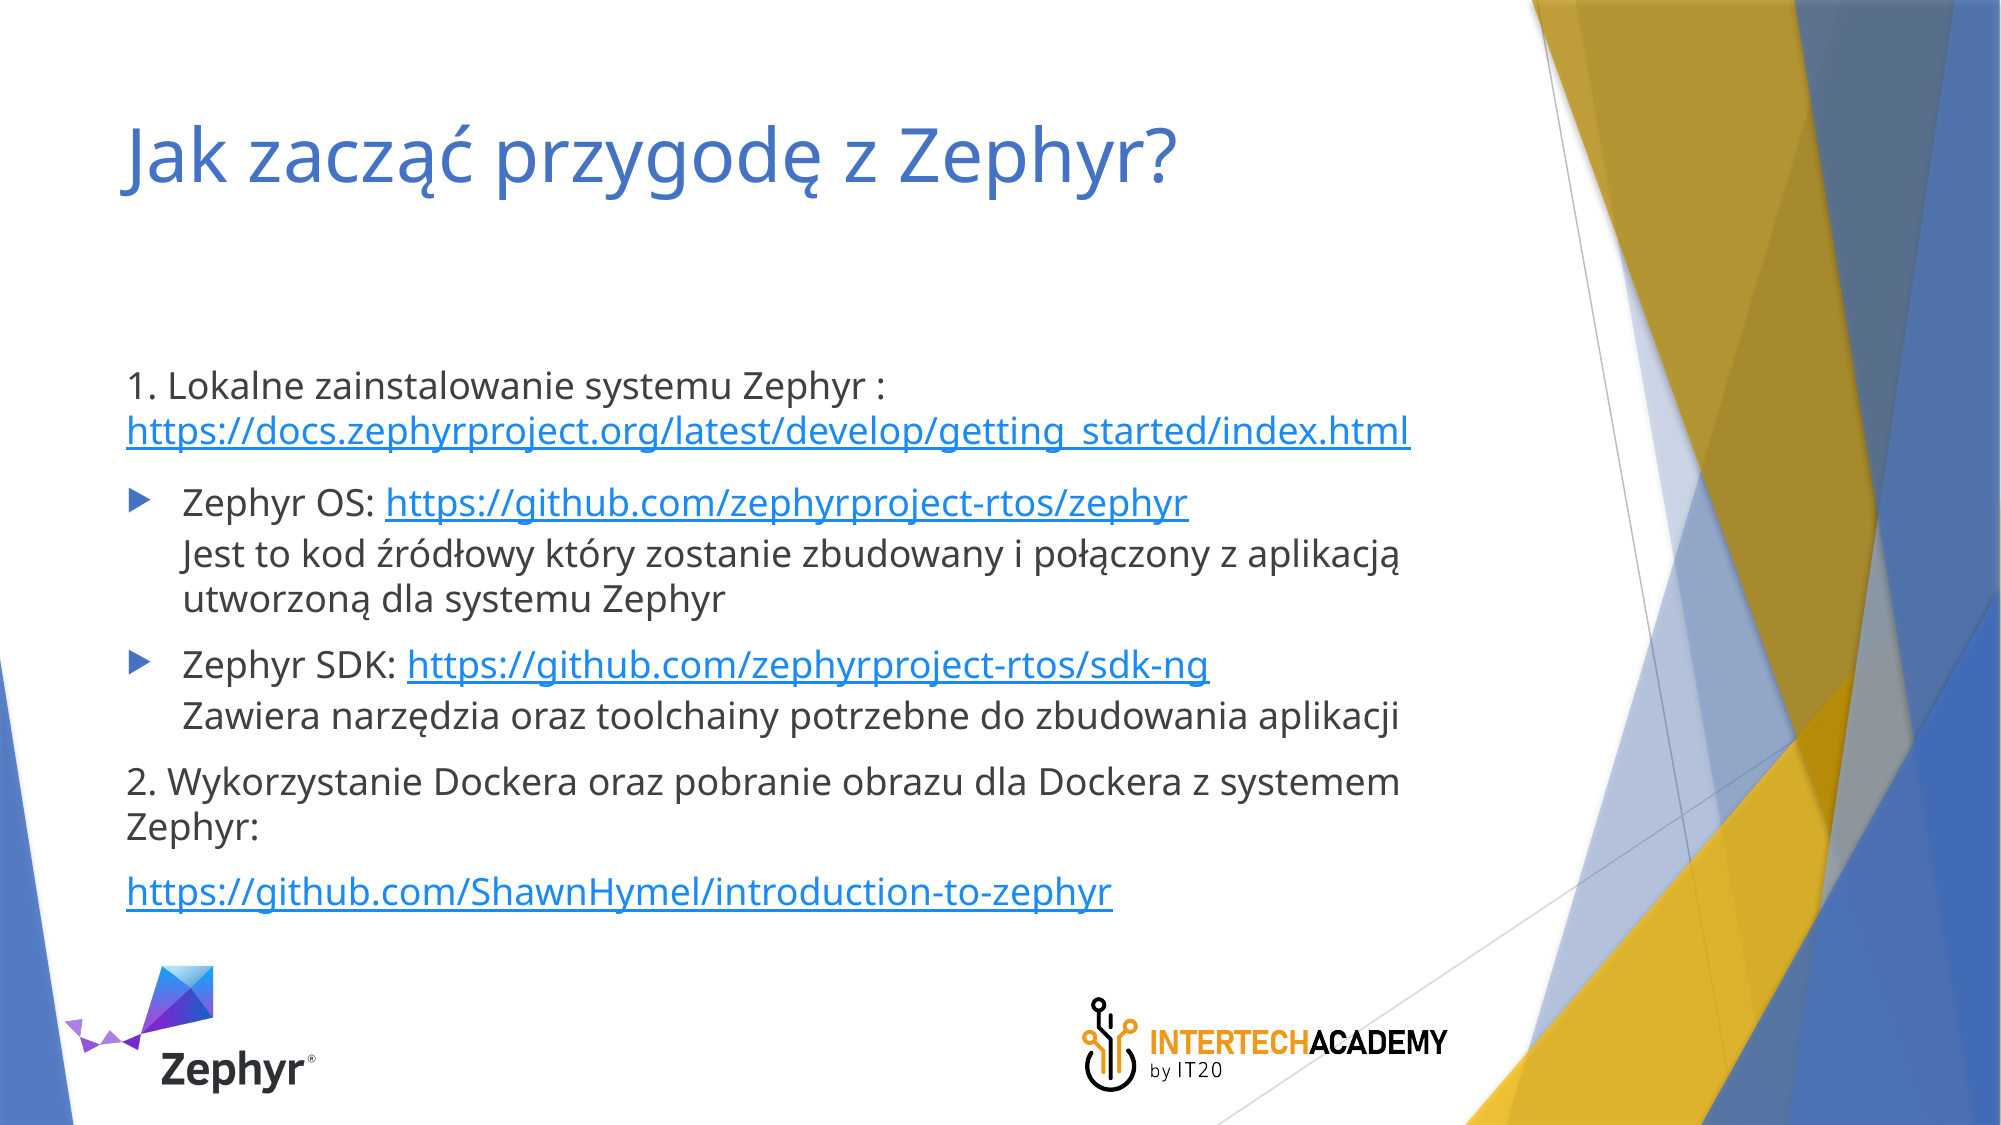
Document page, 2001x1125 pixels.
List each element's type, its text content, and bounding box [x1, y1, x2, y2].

picture [1082, 997, 1448, 1093]
list 1. Lokalne zainstalowanie systemu Zephyr : https://docs.zephyrproject.org/latest/develop/getting_started/index.html Zephyr OS: https://github.com/zephyrproject-rtos/zephyr Jest to kod źródłowy który zostanie zbudowany i połączony z aplikacją utworzoną dla systemu Zephyr Zephyr SDK: https://github.com/zephyrproject-rtos/sdk-ng Zawiera narzędzia oraz toolchainy potrzebne do zbudowania aplikacji 2. Wykorzystanie Dockera oraz pobranie obrazu dla Dockera z systemem Zephyr: https://github.com/ShawnHymel/introduction-to-zephyr [111, 354, 1522, 992]
title Jak zacząć przygodę z Zephyr? [111, 99, 1522, 317]
picture [55, 958, 325, 1099]
